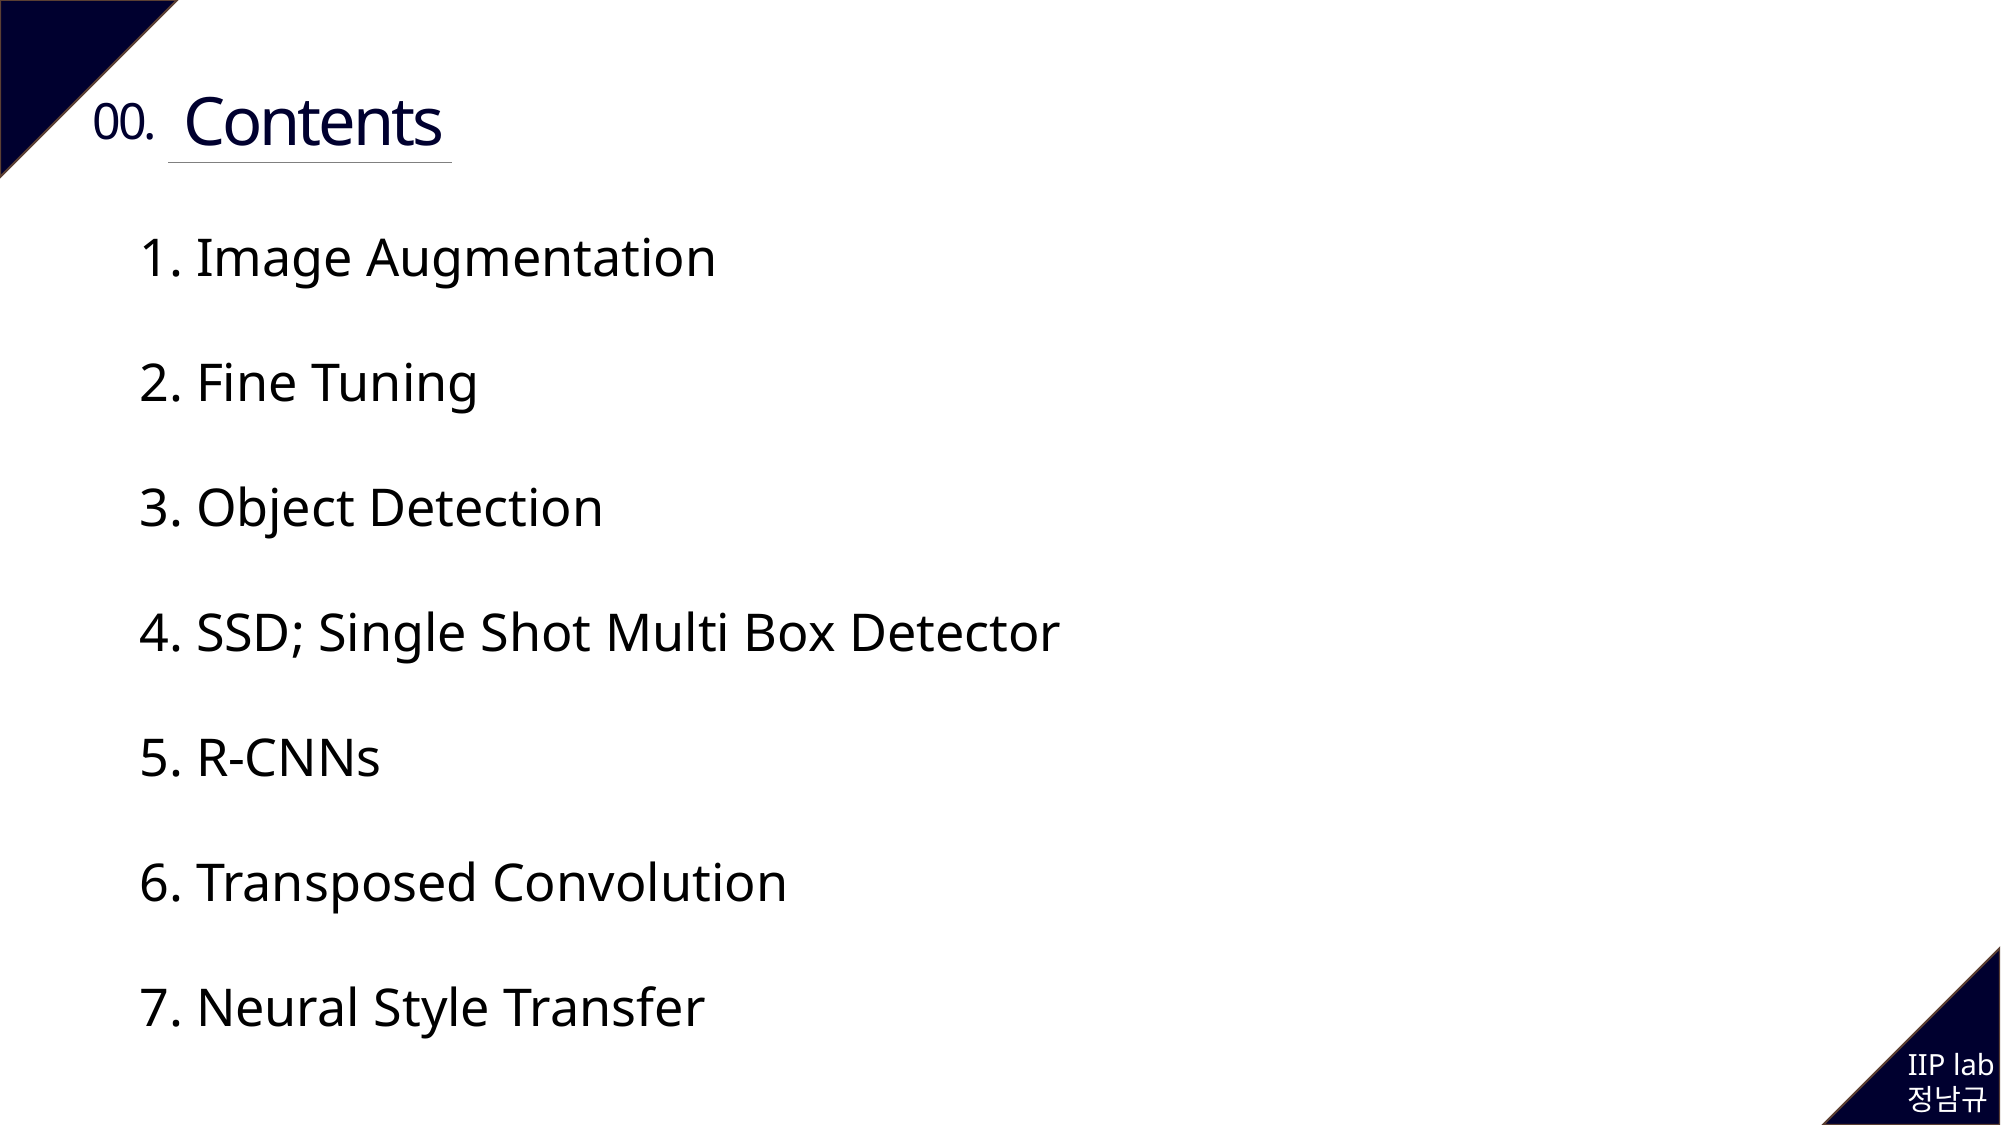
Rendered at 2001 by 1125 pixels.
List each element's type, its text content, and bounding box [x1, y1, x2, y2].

text_box IIP lab 정남규 [1893, 1039, 2000, 1124]
text_box Image Augmentation Fine Tuning Object Detection SSD; Single Shot Multi Box Detector R-CNNs Transposed Convolution Neural Style Transfer [125, 216, 1782, 1107]
text_box 00. [78, 81, 172, 157]
text_box Contents [168, 71, 460, 167]
